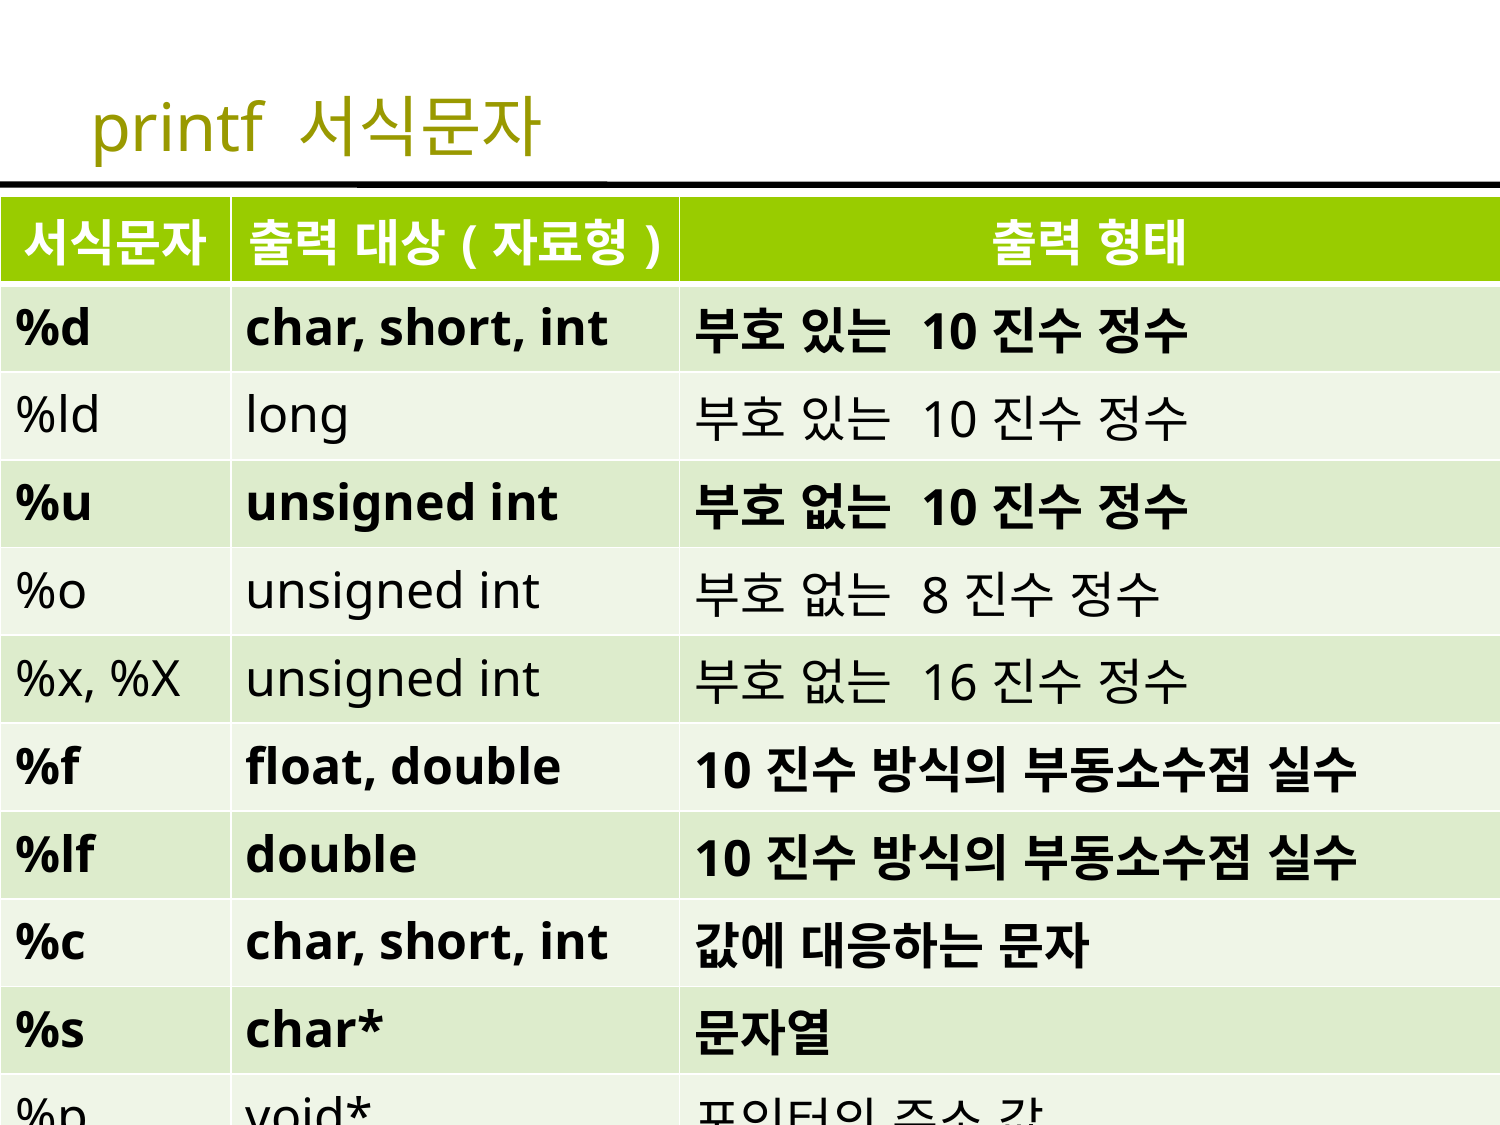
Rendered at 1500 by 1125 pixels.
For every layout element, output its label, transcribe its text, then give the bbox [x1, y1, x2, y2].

table_header 출력 형태 [680, 197, 1500, 281]
table_cell %x, %X [1, 636, 230, 722]
table_header 서식문자 [1, 197, 230, 281]
table_cell unsigned int [232, 461, 679, 547]
table_cell 10진수 방식의 부동소수점 실수 [680, 724, 1500, 810]
table_cell 부호 없는 10진수 정수 [680, 461, 1500, 547]
table_cell %ld [1, 373, 230, 459]
table_cell unsigned int [232, 636, 679, 722]
table_cell 값에 대응하는 문자 [680, 900, 1500, 986]
table_cell %p [1, 1075, 230, 1125]
table_cell char, short, int [232, 287, 679, 371]
table_cell long [232, 373, 679, 459]
table_cell %o [1, 548, 230, 634]
table_cell %f [1, 724, 230, 810]
table_cell %u [1, 461, 230, 547]
table_cell %lf [1, 812, 230, 898]
table_cell void* [232, 1075, 679, 1125]
table_cell char* [232, 987, 679, 1073]
table_cell 부호 없는 16진수 정수 [680, 636, 1500, 722]
table_cell double [232, 812, 679, 898]
table_cell 포인터의 주소 값 [680, 1075, 1500, 1125]
table_cell %s [1, 987, 230, 1073]
table_cell 10진수 방식의 부동소수점 실수 [680, 812, 1500, 898]
table_cell %d [1, 287, 230, 371]
table_header 출력 대상(자료형) [232, 197, 679, 281]
table_cell 부호 있는 10진수 정수 [680, 287, 1500, 371]
table_cell char, short, int [232, 900, 679, 986]
table_cell float, double [232, 724, 679, 810]
table_cell 부호 없는 8진수 정수 [680, 548, 1500, 634]
table_cell unsigned int [232, 548, 679, 634]
table_cell %c [1, 900, 230, 986]
title printf 서식문자 [75, 45, 1425, 173]
table_cell 부호 있는 10진수 정수 [680, 373, 1500, 459]
table_cell 문자열 [680, 987, 1500, 1073]
